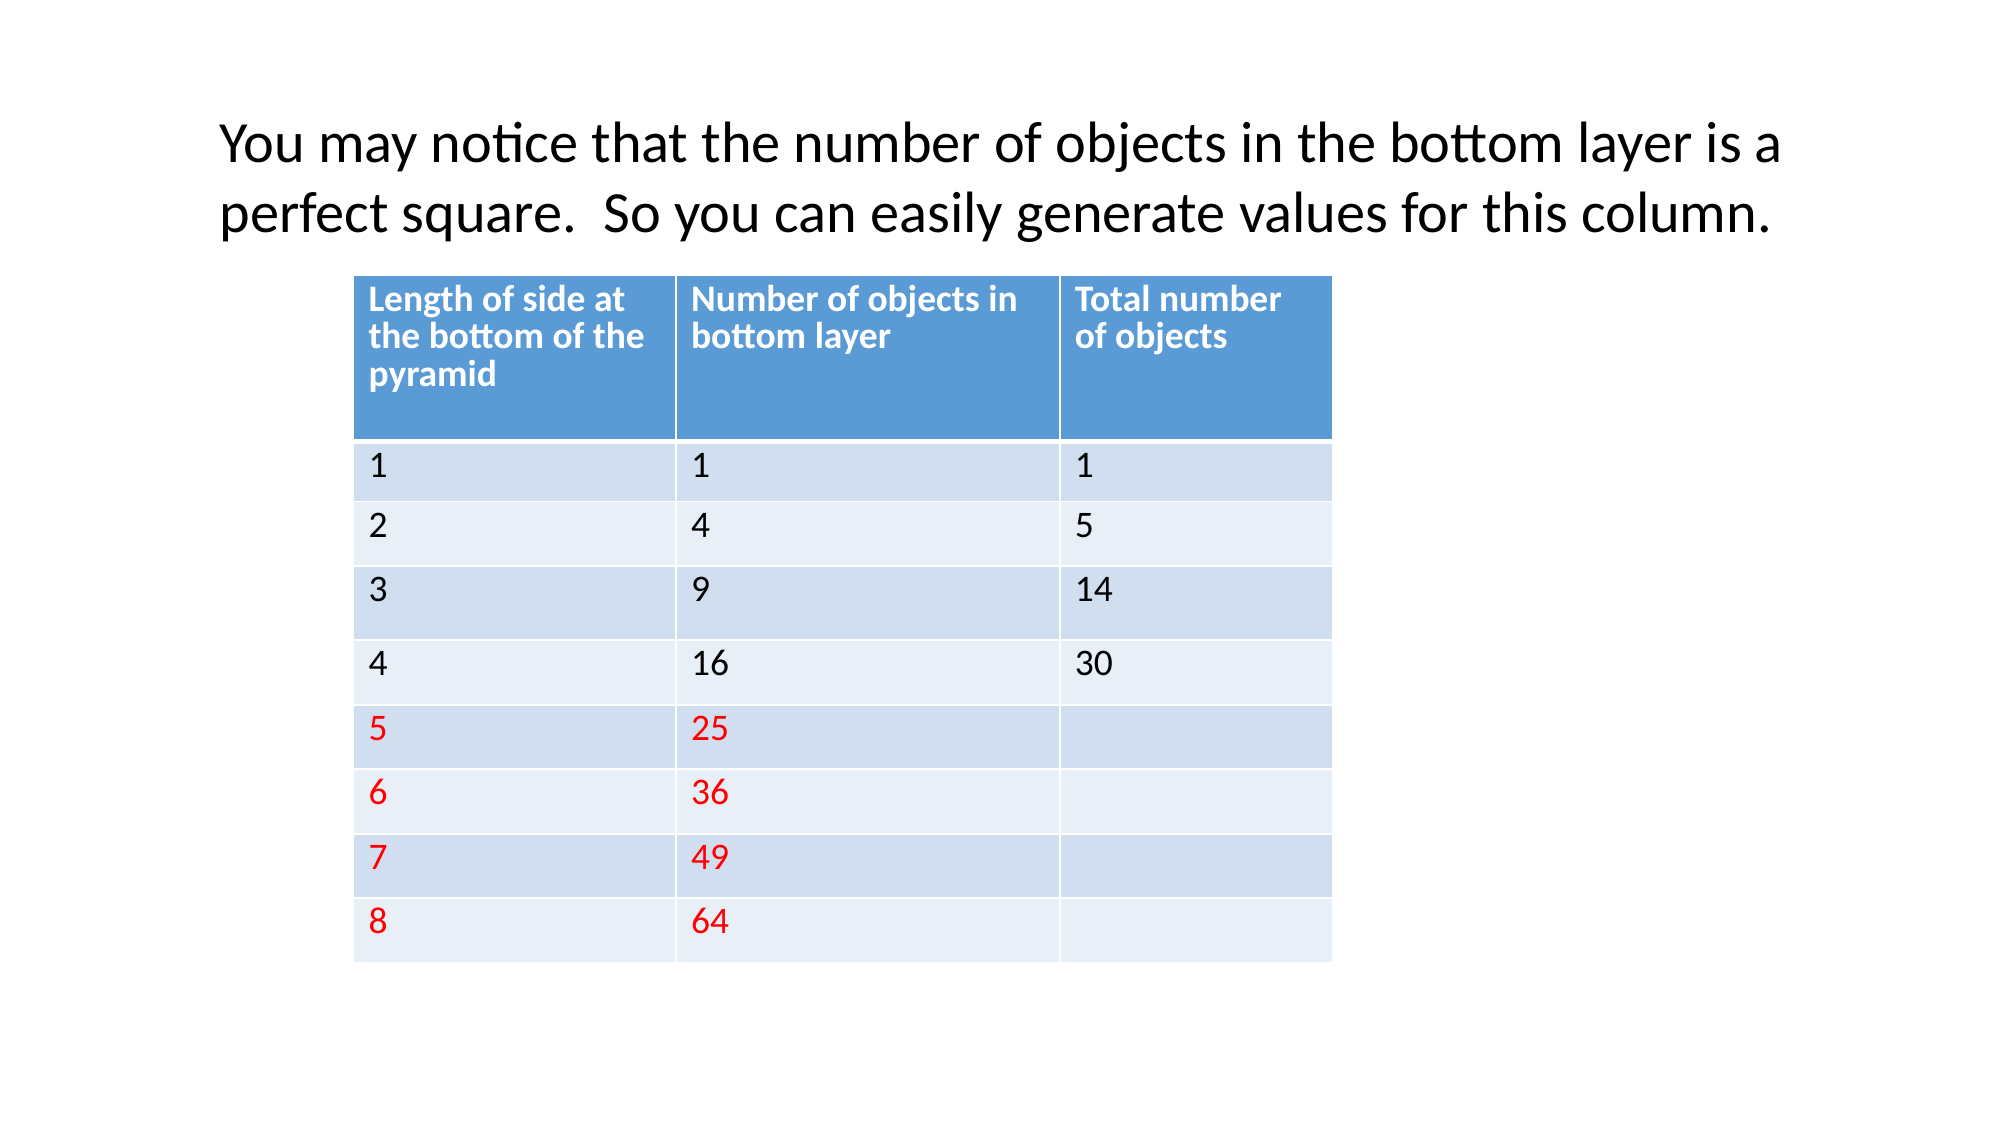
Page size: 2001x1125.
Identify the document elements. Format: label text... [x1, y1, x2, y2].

table_cell 30 [1061, 641, 1332, 704]
table_cell 3 [354, 567, 675, 639]
table_cell [1061, 835, 1332, 897]
table_cell 2 [354, 502, 675, 565]
table_cell 5 [1061, 502, 1332, 565]
table_cell [1061, 899, 1332, 962]
table_cell 6 [354, 770, 675, 833]
table_cell 64 [677, 899, 1059, 962]
table_cell 25 [677, 706, 1059, 768]
text_box You may notice that the number of objects in the bottom layer is a perfect square. So you can easily generate values for this column. [204, 96, 1806, 252]
table_cell 14 [1061, 567, 1332, 639]
table_cell 8 [354, 899, 675, 962]
table_cell 7 [354, 835, 675, 897]
table_cell 4 [677, 502, 1059, 565]
table_cell 1 [354, 444, 675, 501]
table_cell 36 [677, 770, 1059, 833]
table_cell 9 [677, 567, 1059, 639]
table_header Number of objects in bottom layer [677, 276, 1059, 439]
table_cell 1 [1061, 444, 1332, 501]
table_cell 4 [354, 641, 675, 704]
table_cell [1061, 706, 1332, 768]
table_header Total number of objects [1061, 276, 1332, 439]
table_cell 16 [677, 641, 1059, 704]
table_cell [1061, 770, 1332, 833]
table_header Length of side at the bottom of the pyramid [354, 276, 675, 439]
table_cell 1 [677, 444, 1059, 501]
table_cell 49 [677, 835, 1059, 897]
table_cell 5 [354, 706, 675, 768]
